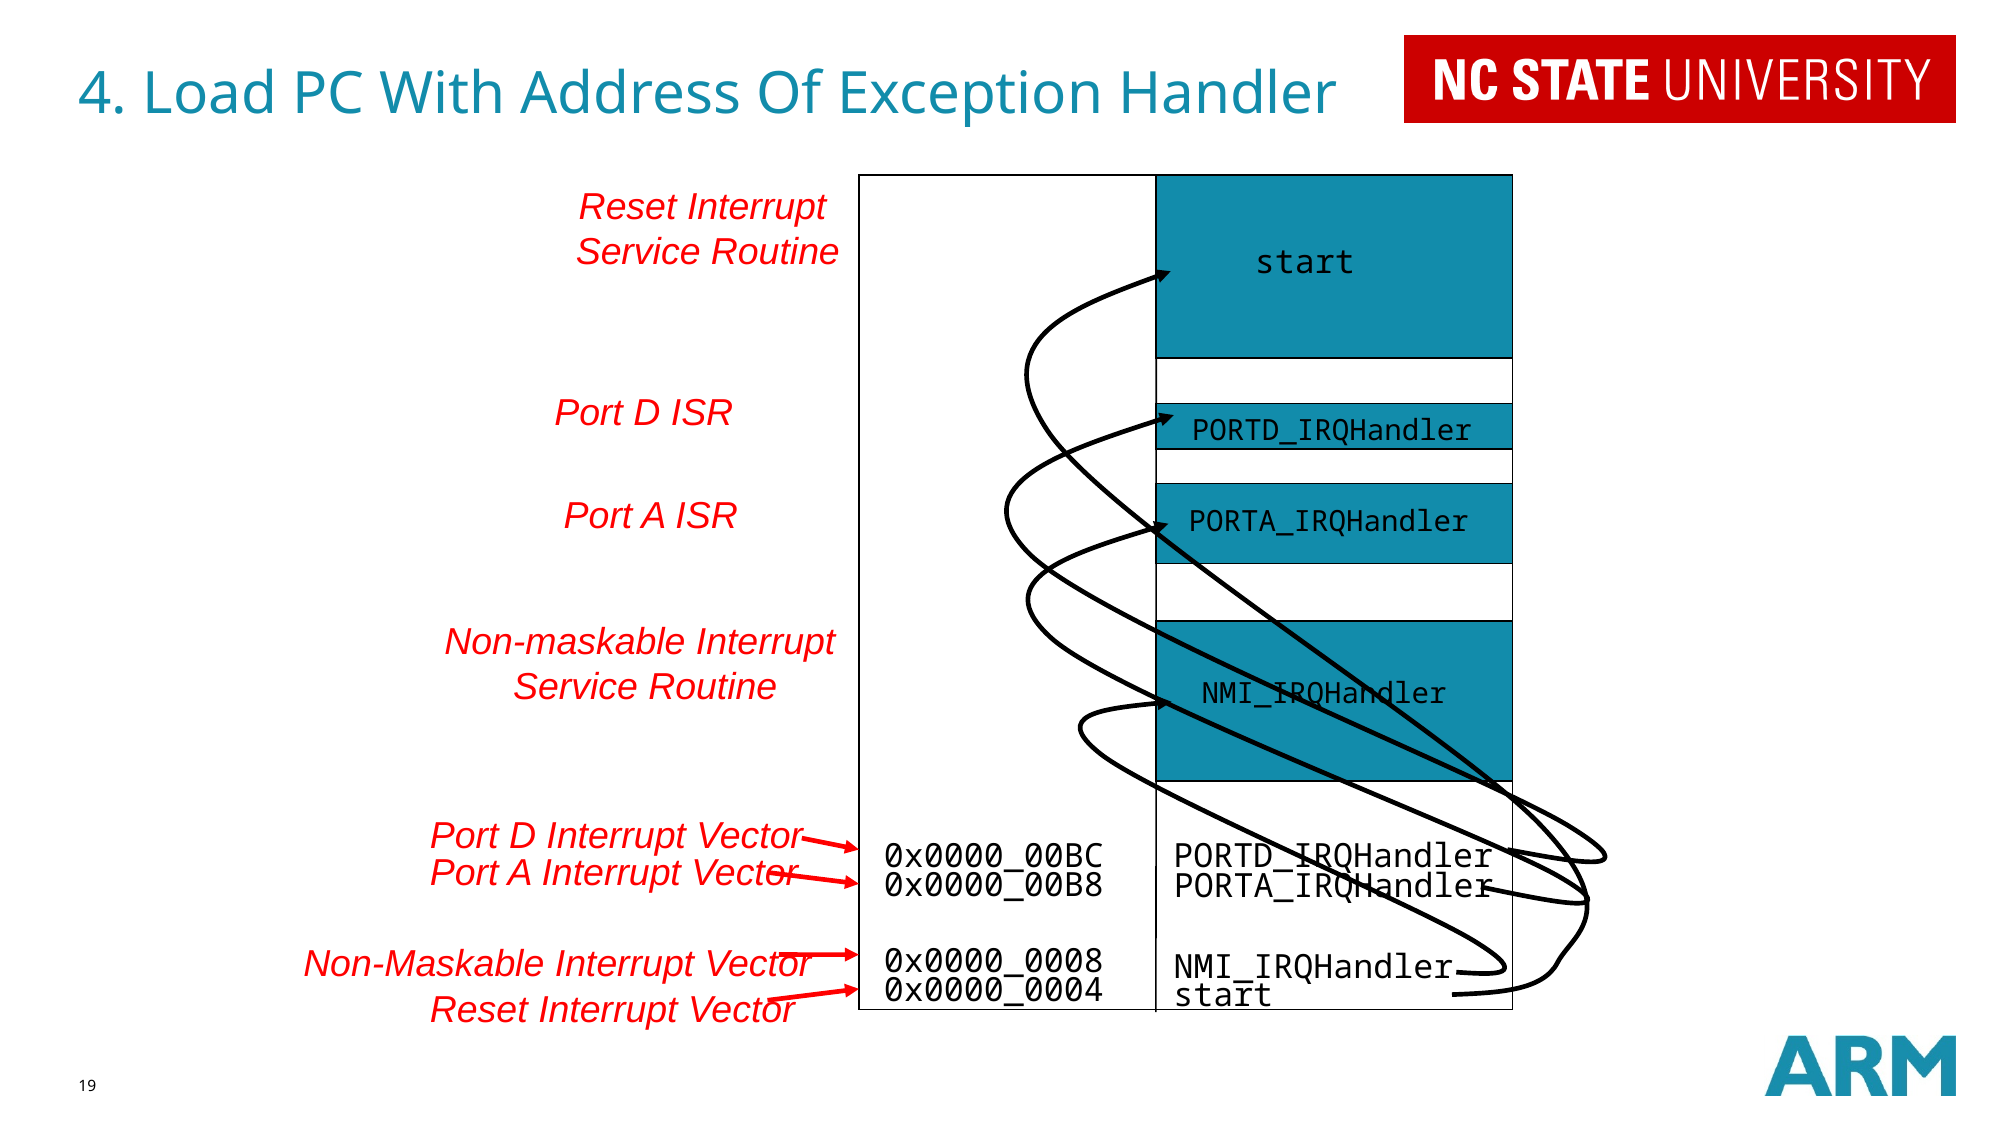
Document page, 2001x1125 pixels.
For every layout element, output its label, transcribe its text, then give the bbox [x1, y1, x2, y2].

picture [1764, 1035, 1956, 1096]
title 4. Load PC With Address Of Exception Handler [78, 55, 1910, 150]
picture [1404, 35, 1956, 123]
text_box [285, 174, 1651, 1039]
